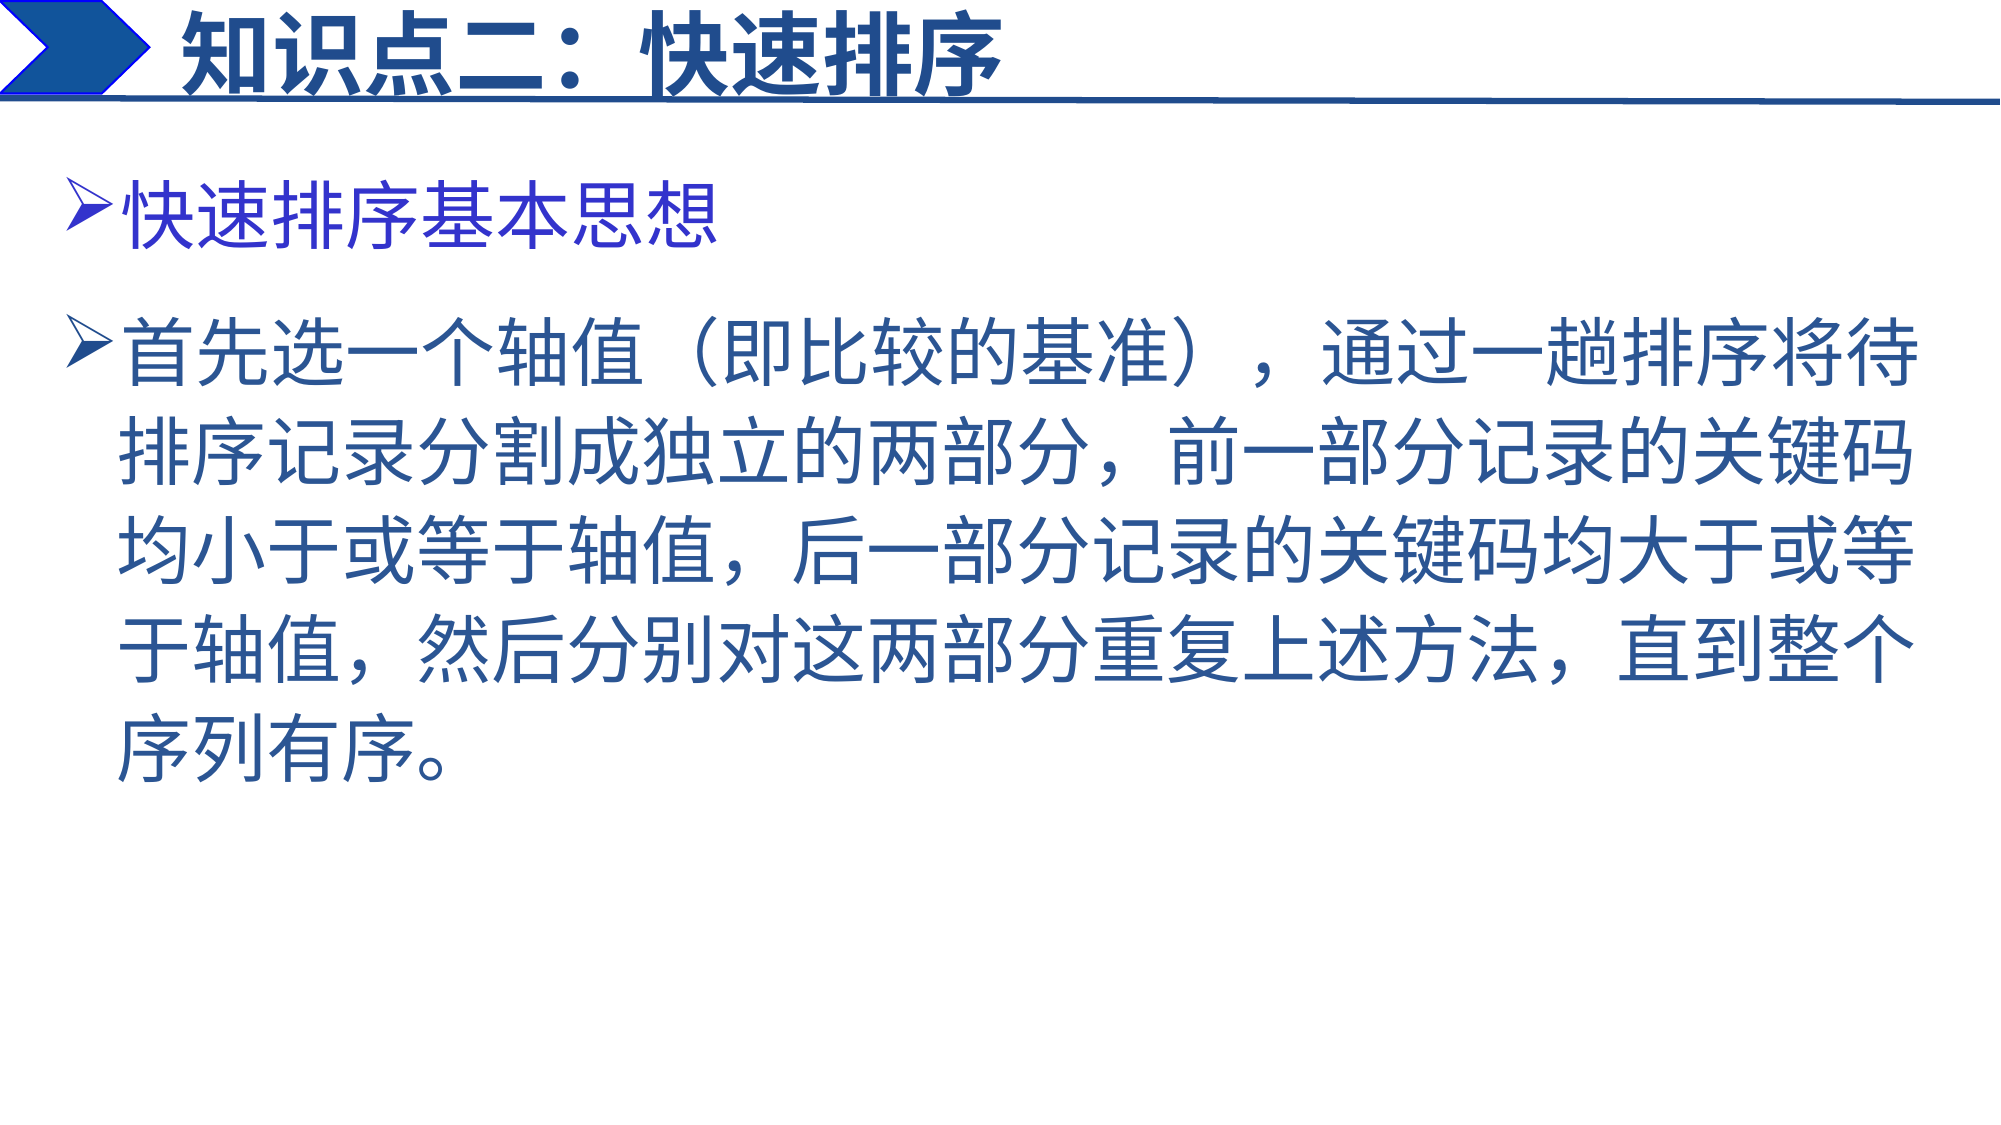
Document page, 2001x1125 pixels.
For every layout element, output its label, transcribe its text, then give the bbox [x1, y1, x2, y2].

text_box 知识点二：快速排序 [165, 8, 1945, 95]
text_box 首先选一个轴值（即比较的基准），通过一趟排序将待排序记录分割成独立的两部分，前一部分记录的关键码均小于或等于轴值，后一部分记录的关键码均大于或等于轴值，然后分别对这两部分重复上述方法，直到整个序列有序。 [45, 289, 1945, 799]
text_box 快速排序基本思想 [45, 160, 1945, 266]
